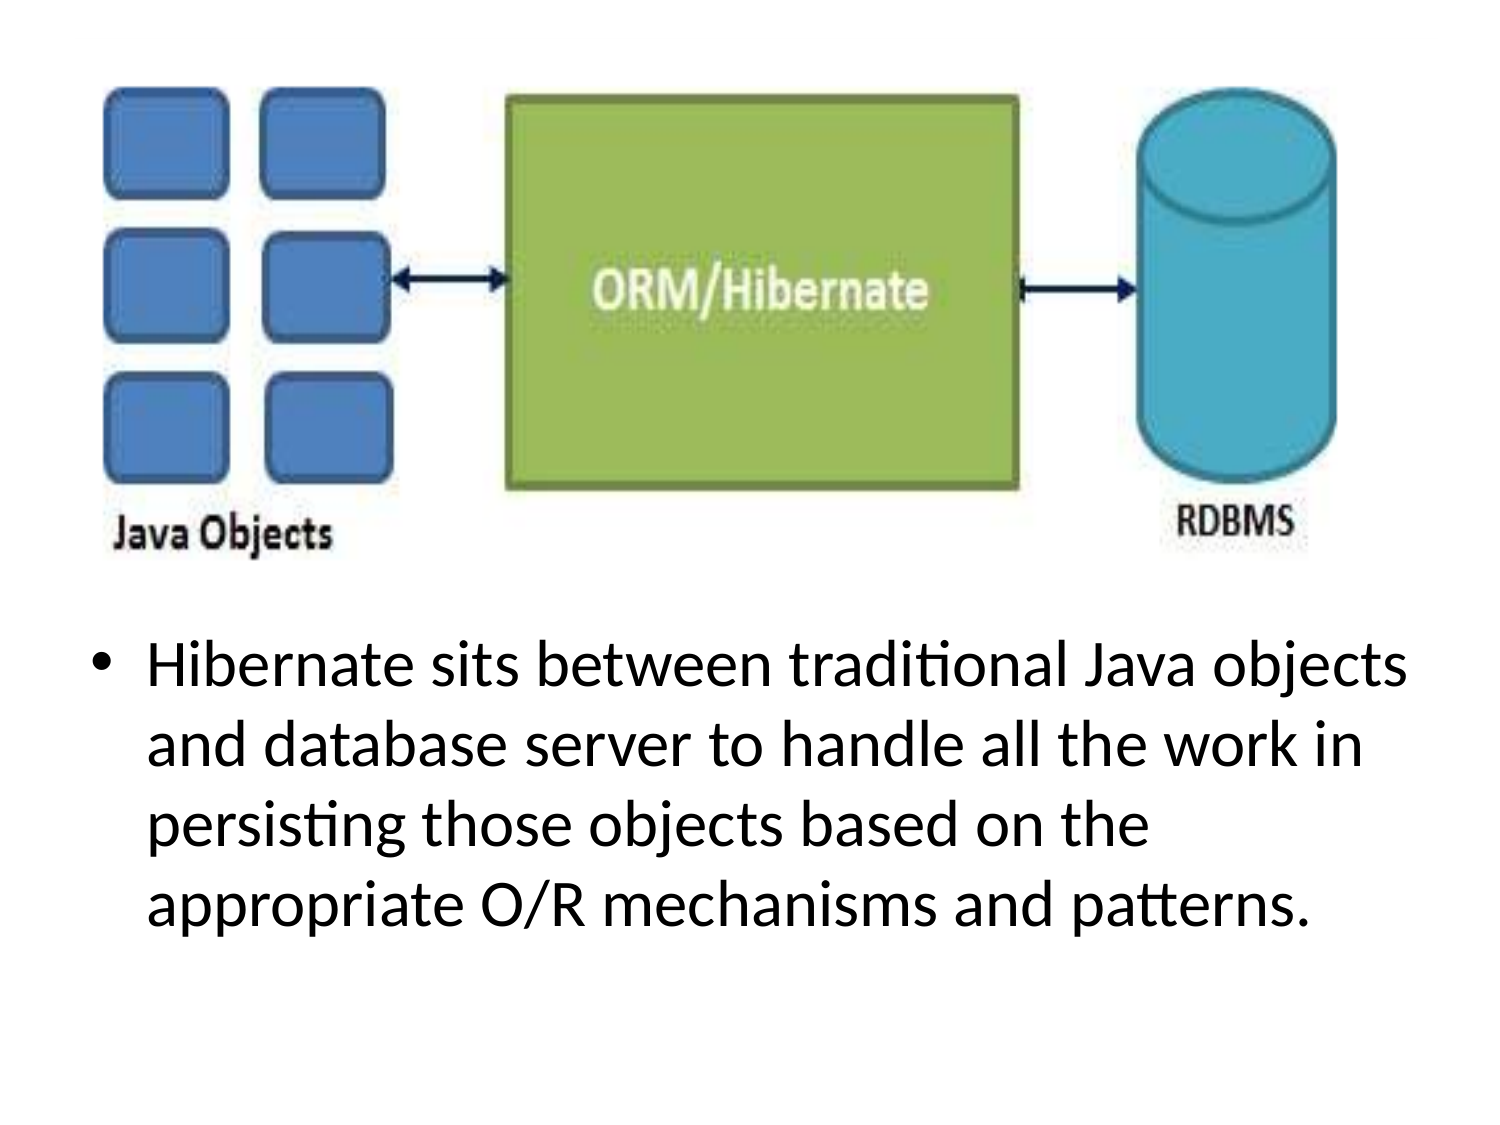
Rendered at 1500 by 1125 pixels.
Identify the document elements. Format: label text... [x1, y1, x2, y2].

picture [74, 37, 1438, 588]
list Hibernate sits between traditional Java objects and database server to handle all the work in persisting those objects based on the appropriate O/R mechanisms and patterns. [75, 612, 1425, 1005]
